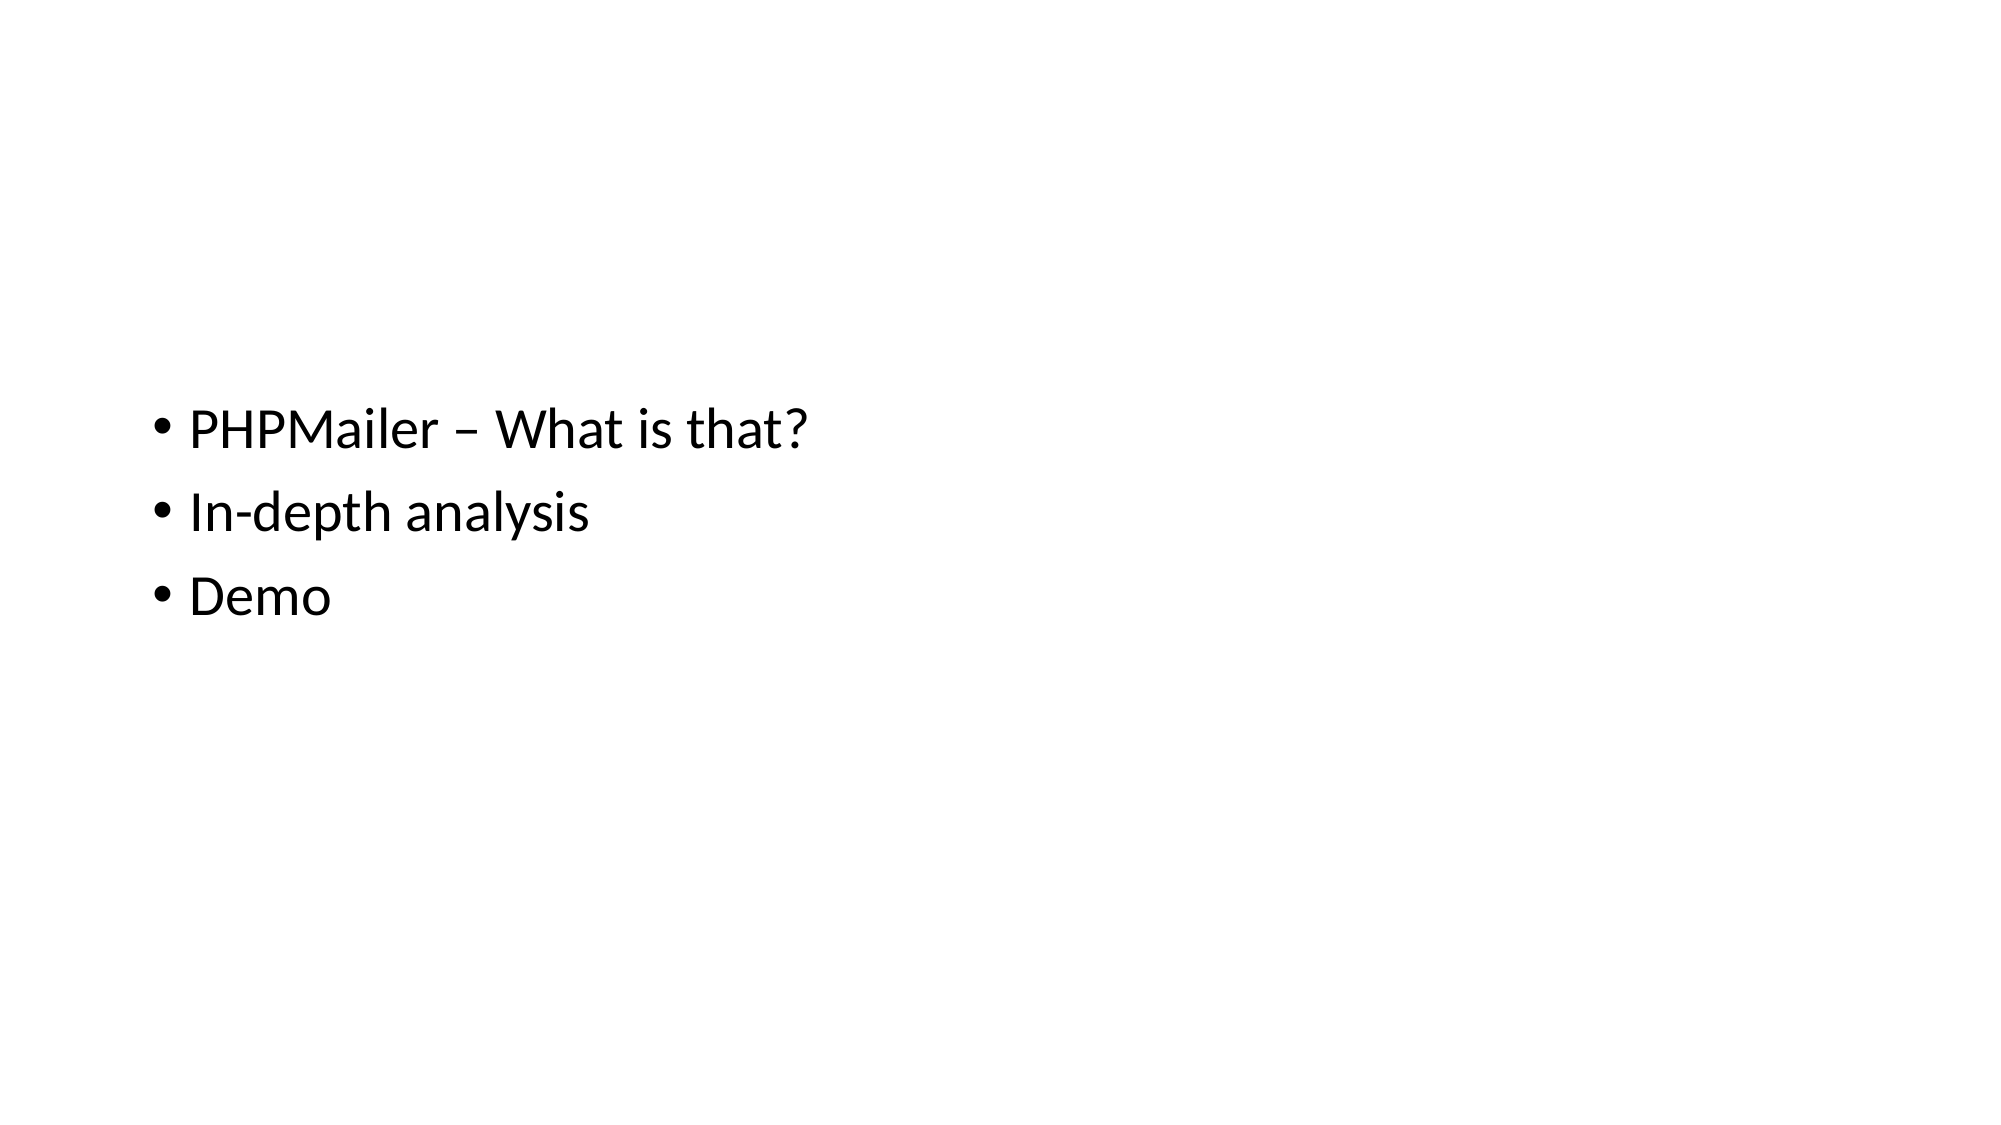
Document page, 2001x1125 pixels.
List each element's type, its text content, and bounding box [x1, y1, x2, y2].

list PHPMailer – What is that? In-depth analysis Demo [137, 299, 1863, 1014]
